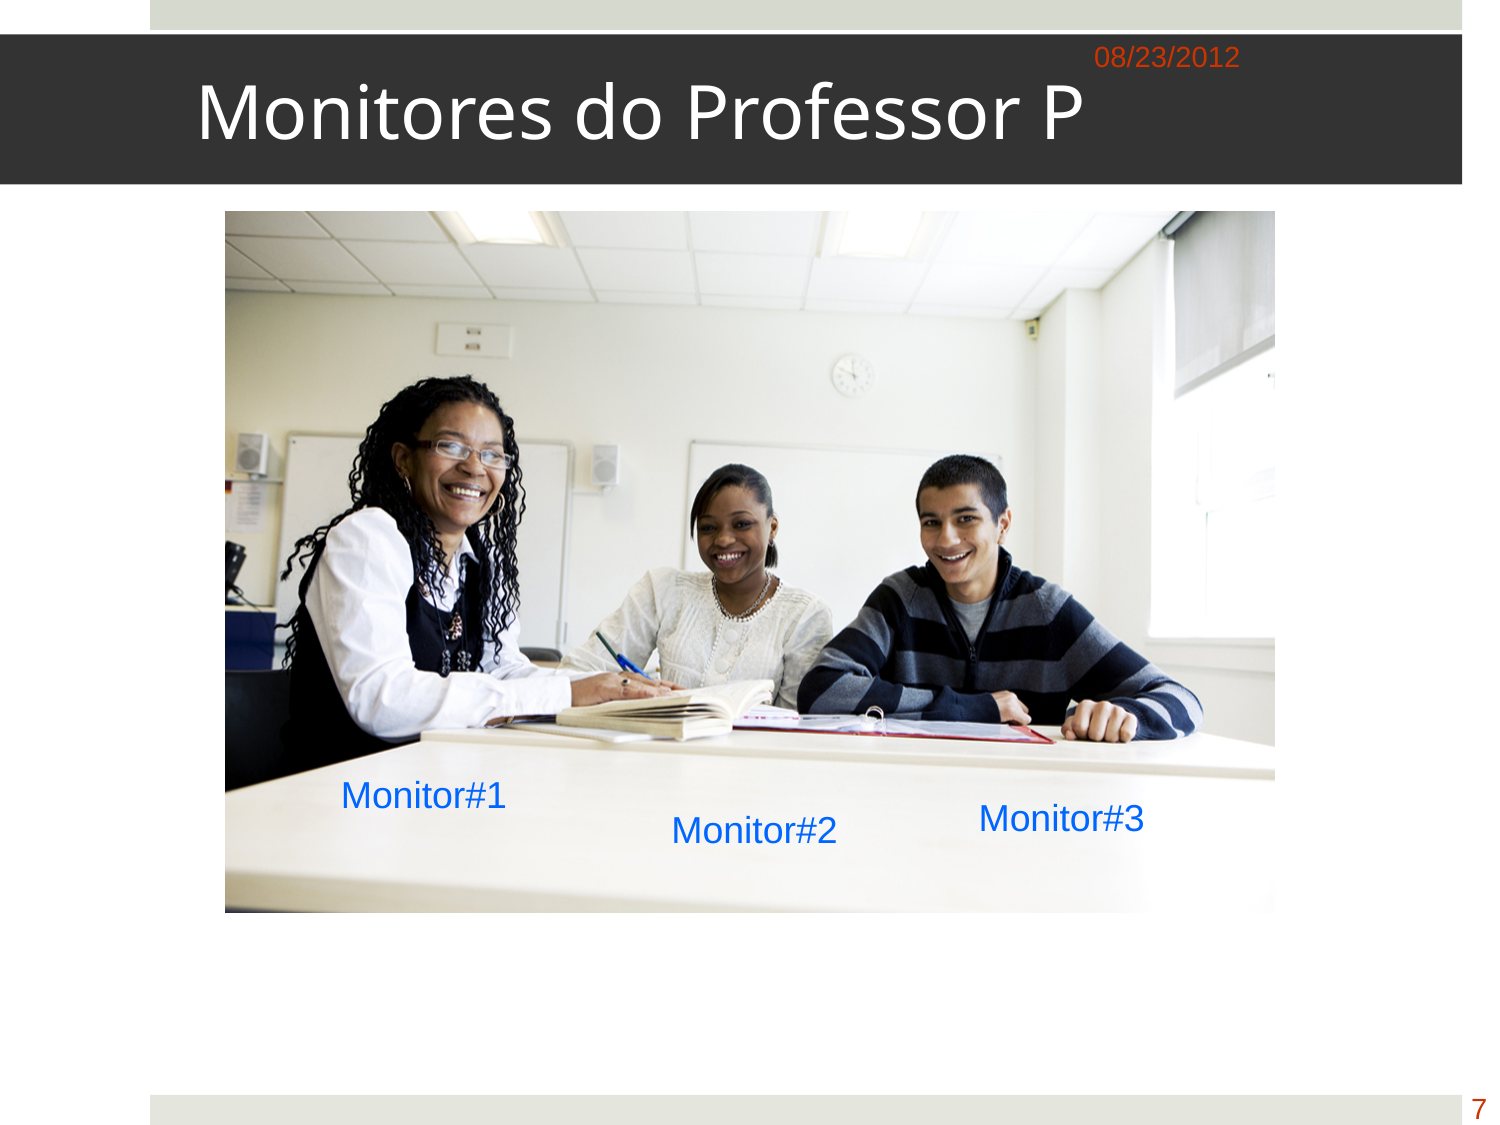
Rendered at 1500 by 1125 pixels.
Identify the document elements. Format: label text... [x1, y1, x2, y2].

title Monitores do Professor P [0, 34, 1463, 185]
slide_number 7 [1441, 1077, 1500, 1125]
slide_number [1079, 30, 1430, 91]
picture [224, 211, 1276, 914]
